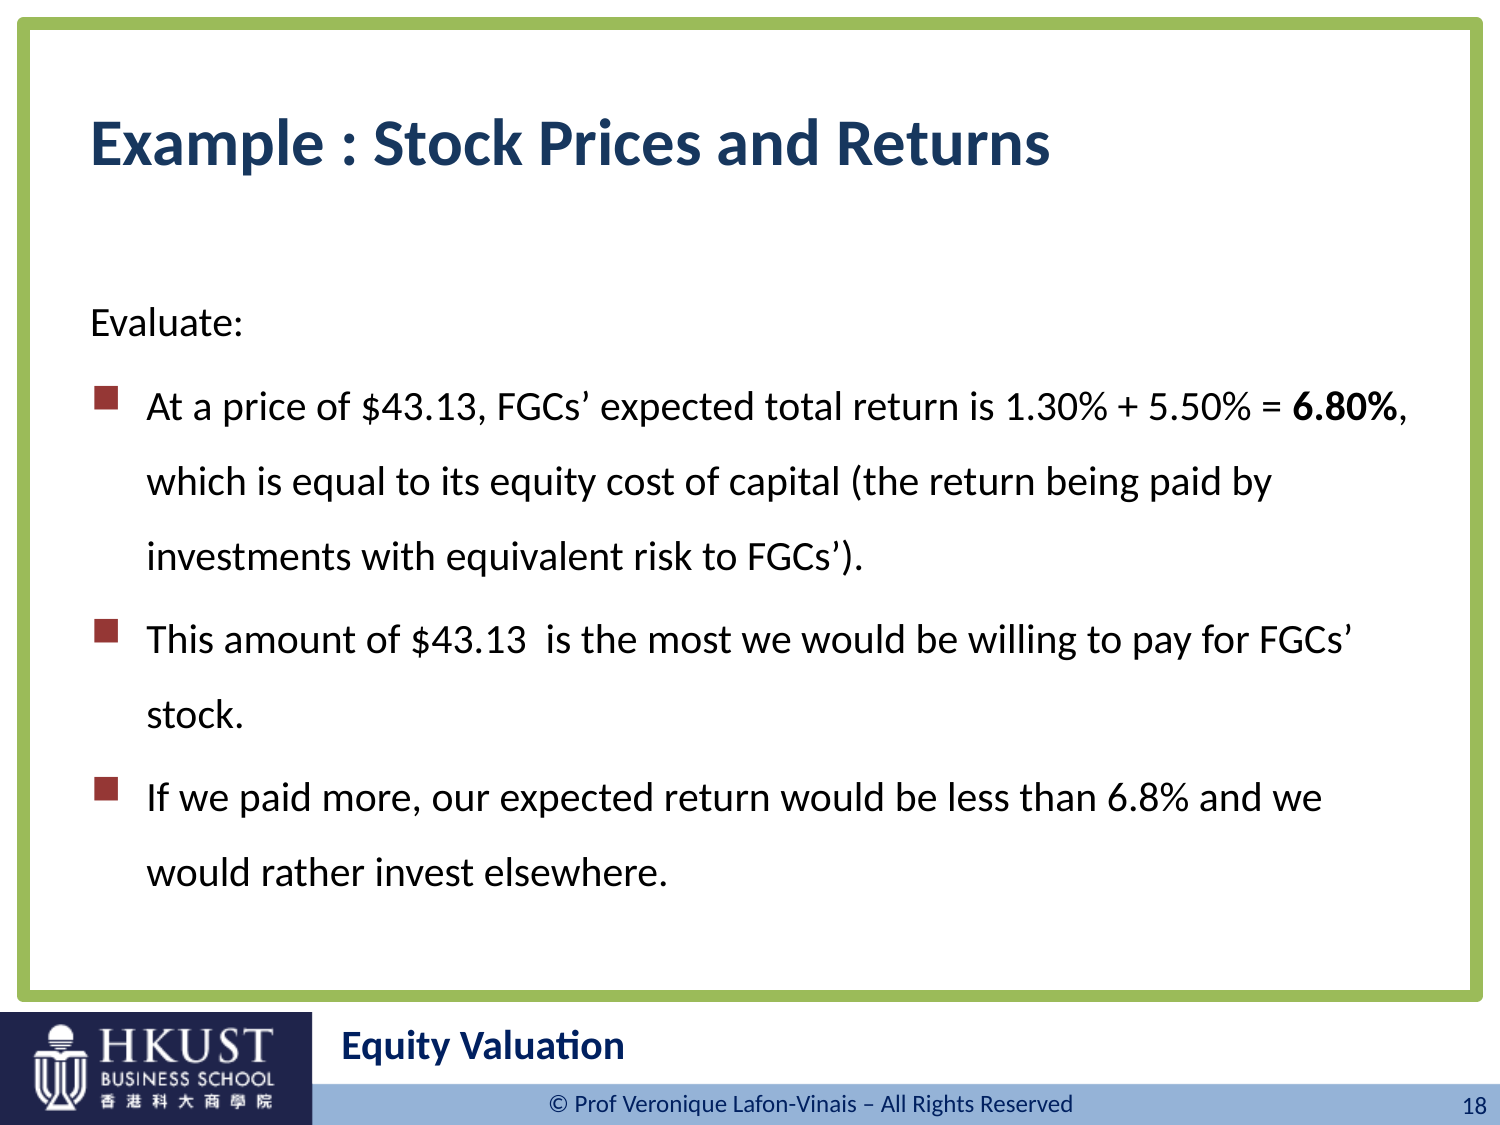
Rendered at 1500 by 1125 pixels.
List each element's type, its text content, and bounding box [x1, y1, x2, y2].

title Example : Stock Prices and Returns [74, 44, 1426, 233]
slide_number 18 [1351, 1080, 1500, 1125]
list Evaluate: At a price of $43.13, FGCs’ expected total return is 1.30% + 5.50% = 6.80%, which is equal to its equity cost of capital (the return being paid by investments with equivalent risk to FGCs’). This amount of $43.13 is the most we would be willing to pay for FGCs’ stock. If we paid more, our expected return would be less than 6.8% and we would rather invest elsewhere. [74, 262, 1426, 976]
footer Equity Valuation [326, 1007, 1500, 1078]
picture [0, 1012, 1500, 1125]
